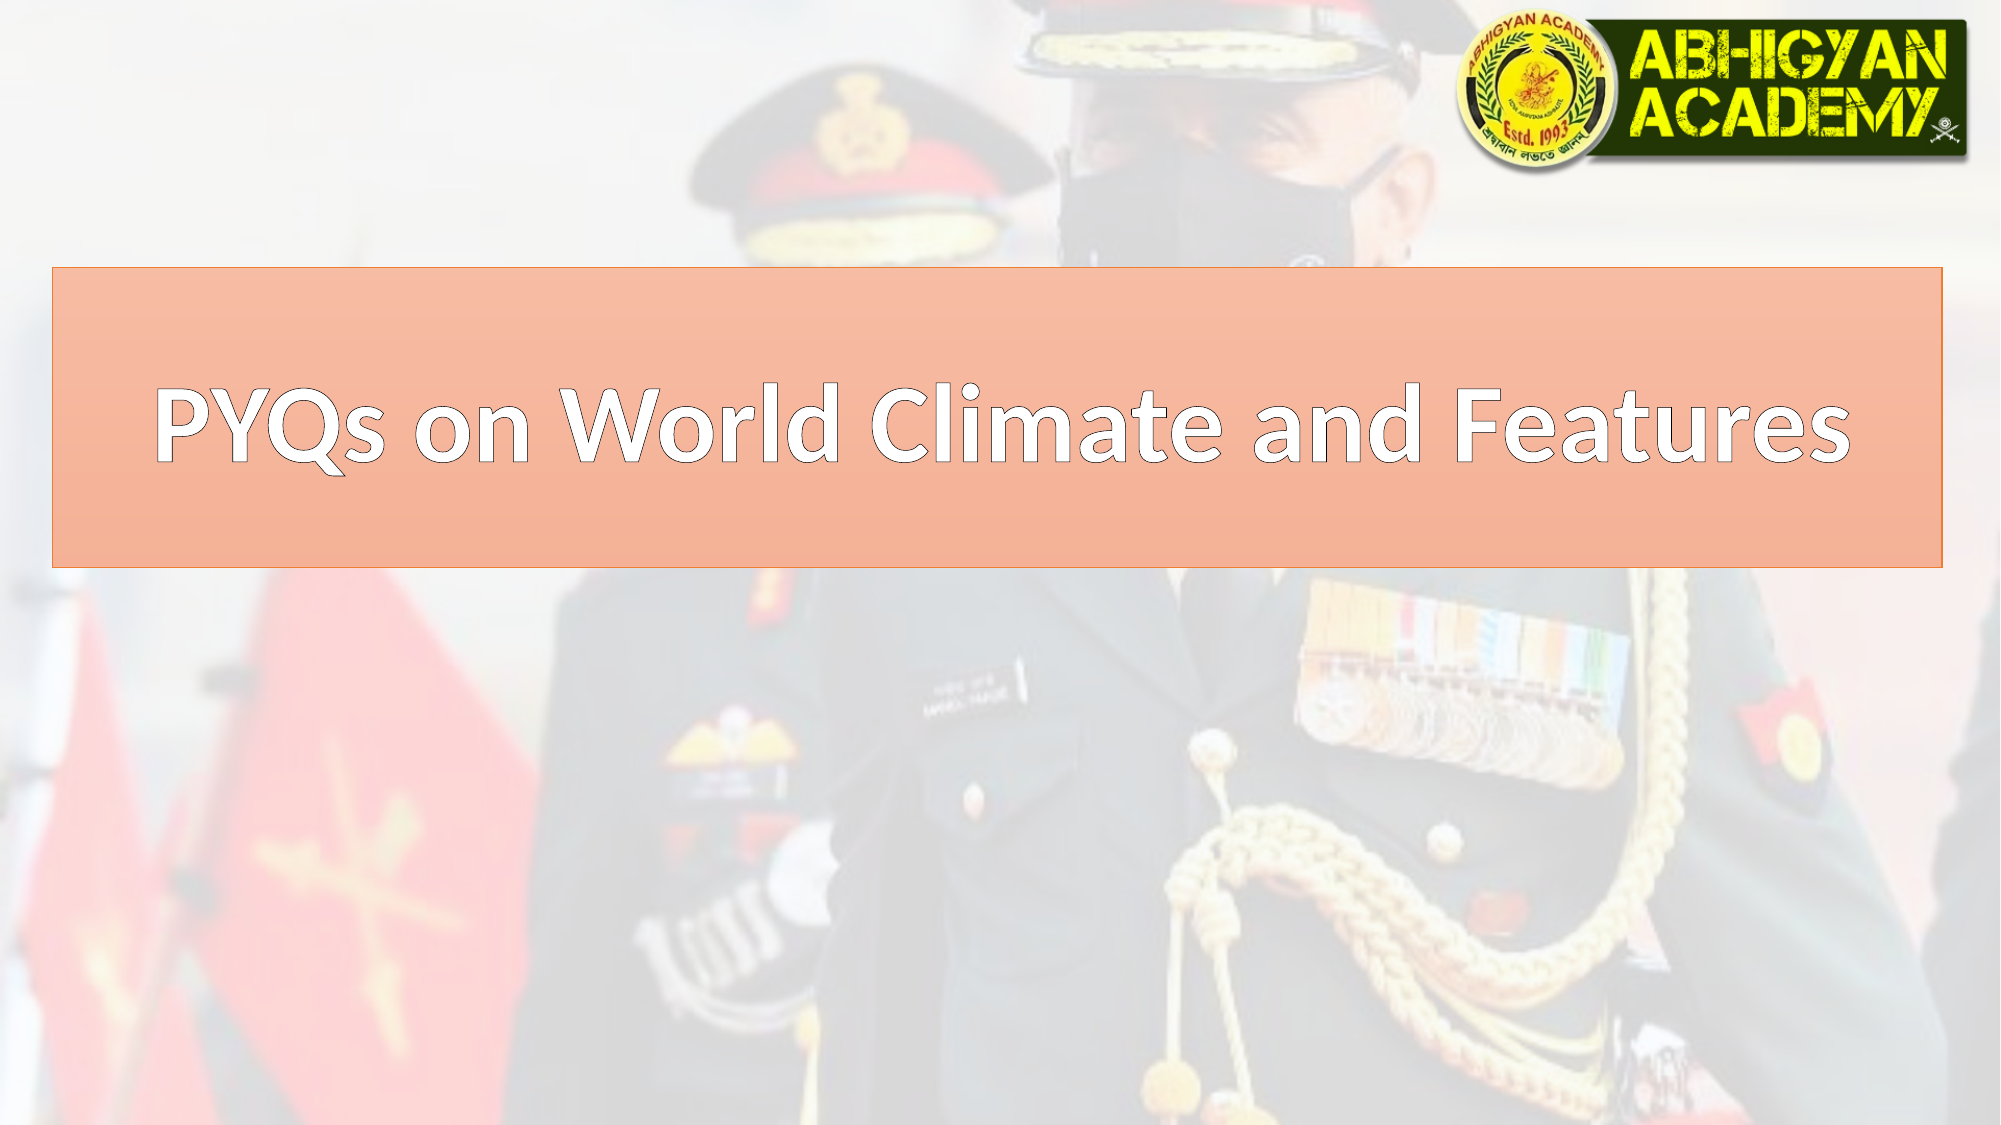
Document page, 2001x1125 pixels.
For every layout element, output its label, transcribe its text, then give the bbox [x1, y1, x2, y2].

text_box [52, 267, 1943, 568]
picture [0, 0, 2001, 1125]
text_box PYQs on World Climate and Features [57, 341, 1948, 492]
